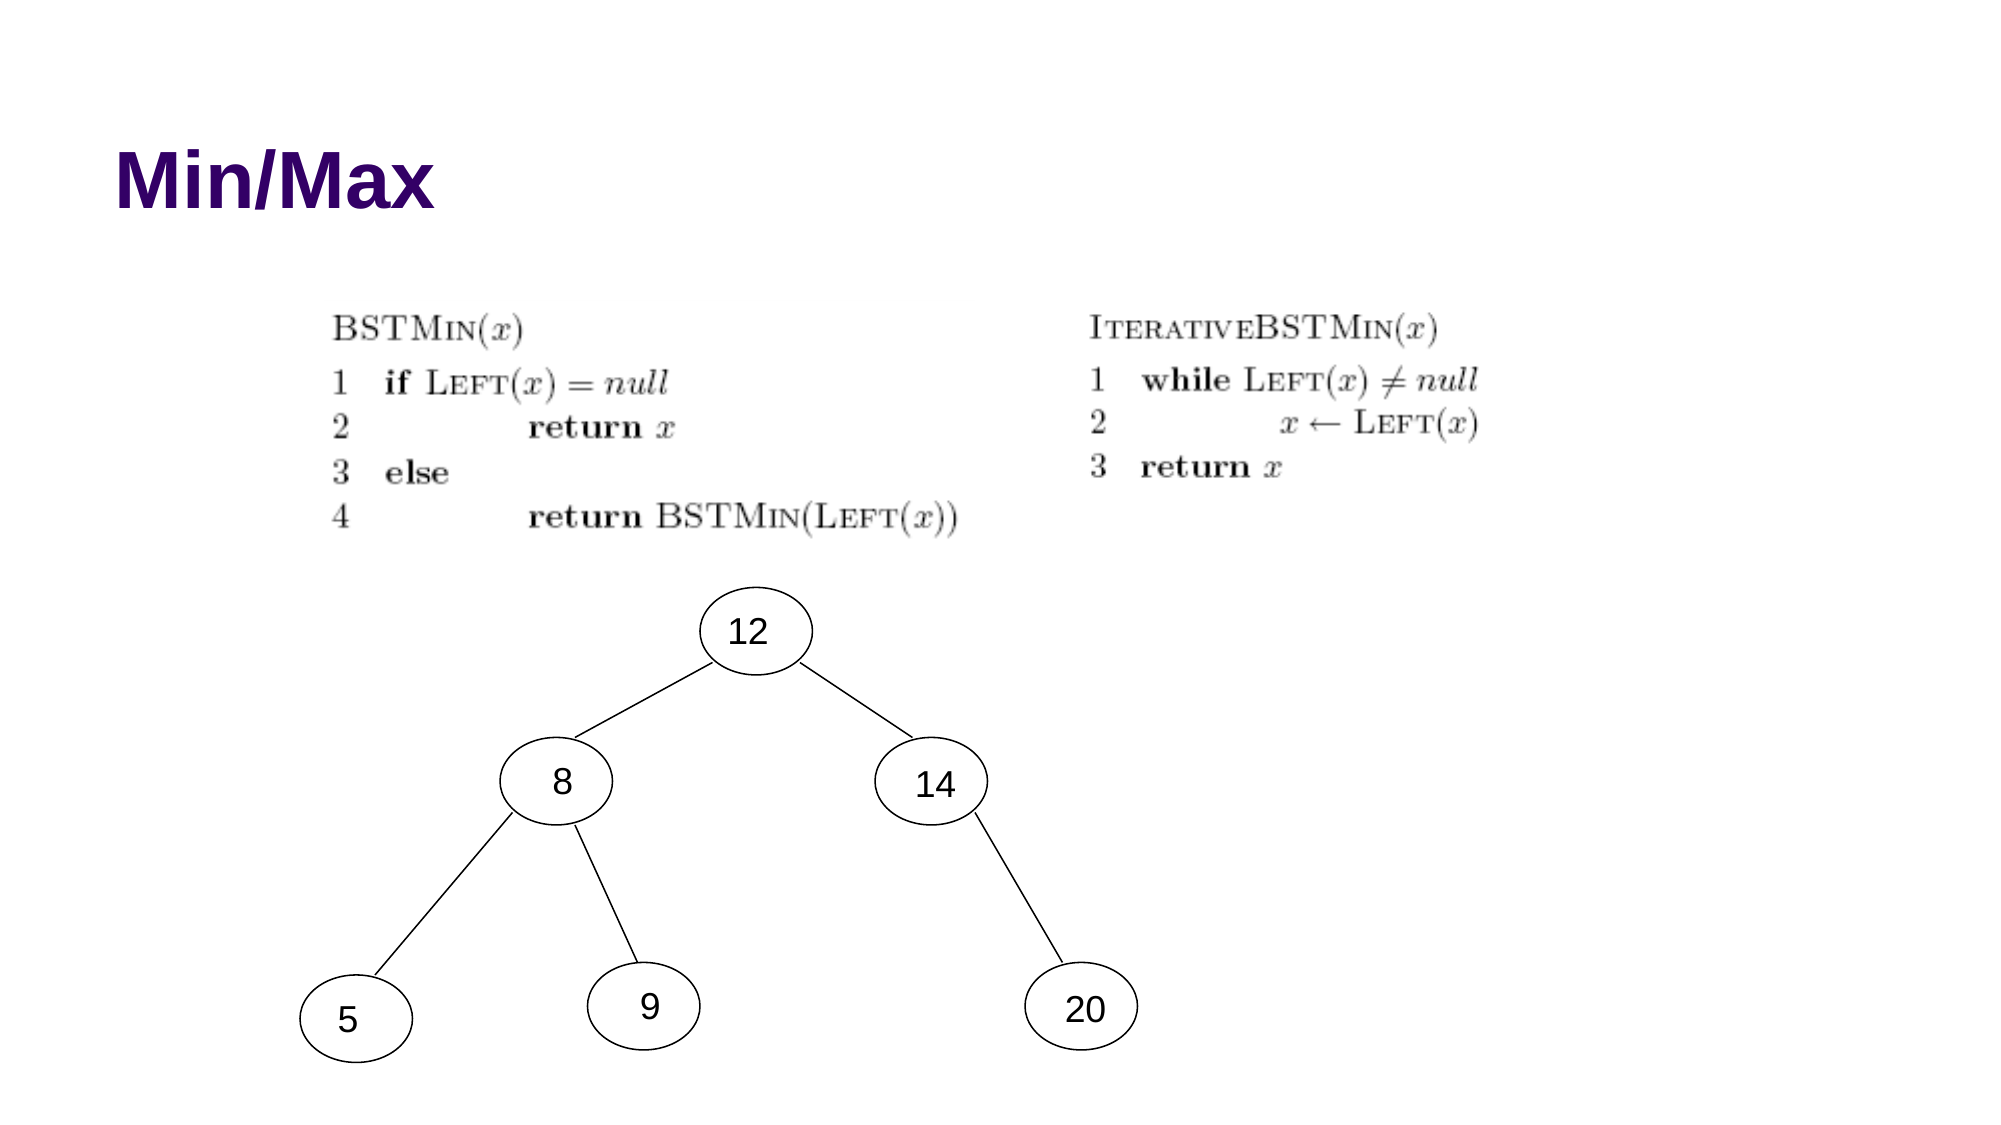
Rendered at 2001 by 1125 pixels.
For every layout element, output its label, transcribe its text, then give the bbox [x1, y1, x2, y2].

text_box 8 [596, 749, 638, 810]
text_box [500, 737, 613, 825]
text_box 14 [900, 752, 1000, 813]
title Min/Max [99, 20, 1750, 233]
text_box [1025, 962, 1138, 1050]
picture [1074, 299, 1513, 492]
text_box 5 [397, 987, 413, 1012]
text_box 20 [1122, 977, 1150, 1038]
text_box 12 [800, 637, 813, 660]
text_box [875, 737, 974, 825]
text_box 9 [684, 974, 725, 1035]
text_box [300, 974, 413, 1063]
text_box 12 [796, 599, 813, 625]
text_box [587, 962, 700, 1050]
picture [324, 299, 975, 545]
text_box 5 [400, 1025, 413, 1048]
text_box [699, 587, 813, 675]
